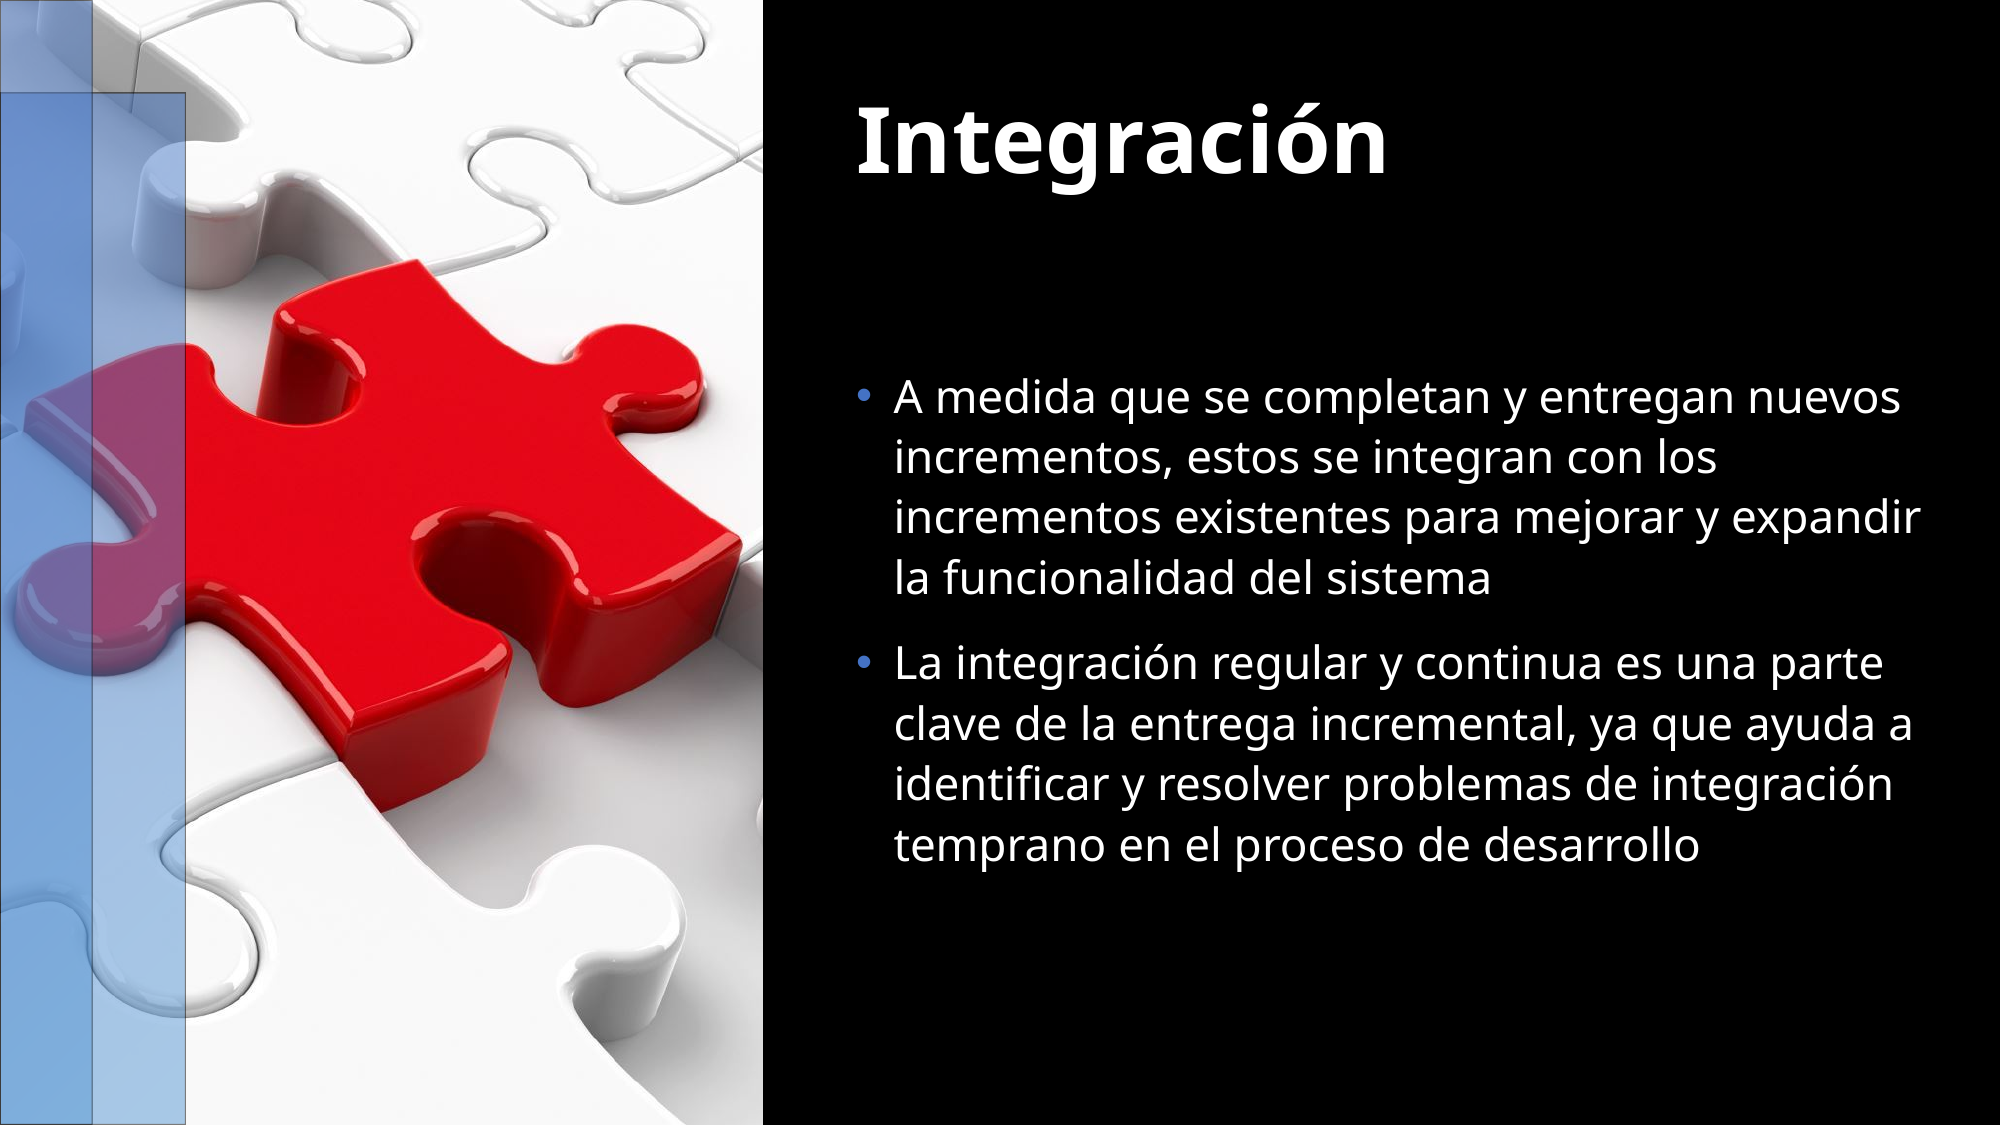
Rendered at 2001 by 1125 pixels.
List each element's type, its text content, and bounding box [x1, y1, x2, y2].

list A medida que se completan y entregan nuevos incrementos, estos se integran con los incrementos existentes para mejorar y expandir la funcionalidad del sistema La integración regular y continua es una parte clave de la entrega incremental, ya que ayuda a identificar y resolver problemas de integración temprano en el proceso de desarrollo [841, 354, 1970, 999]
text_box [763, 0, 2000, 1125]
picture [0, 0, 763, 1125]
title Integración [841, 74, 1970, 329]
